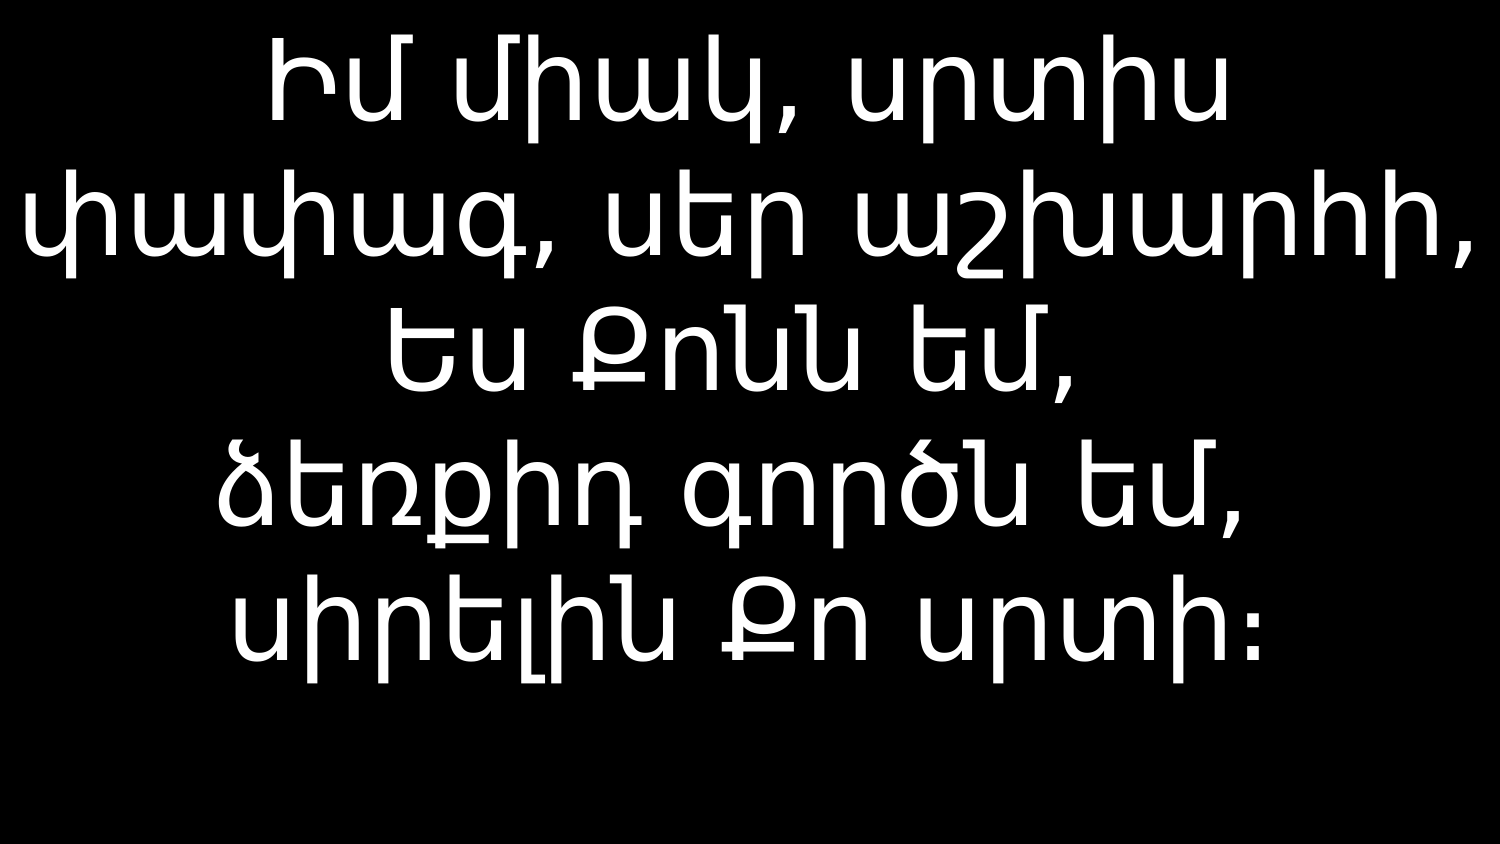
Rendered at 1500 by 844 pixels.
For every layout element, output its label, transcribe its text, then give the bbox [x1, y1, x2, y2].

title Իմ միակ, սրտիս փափագ, սեր աշխարհի, Ես Քոնն եմ, ձեռքիդ գործն եմ, սիրելին Քո սրտի։ [0, 0, 1500, 844]
